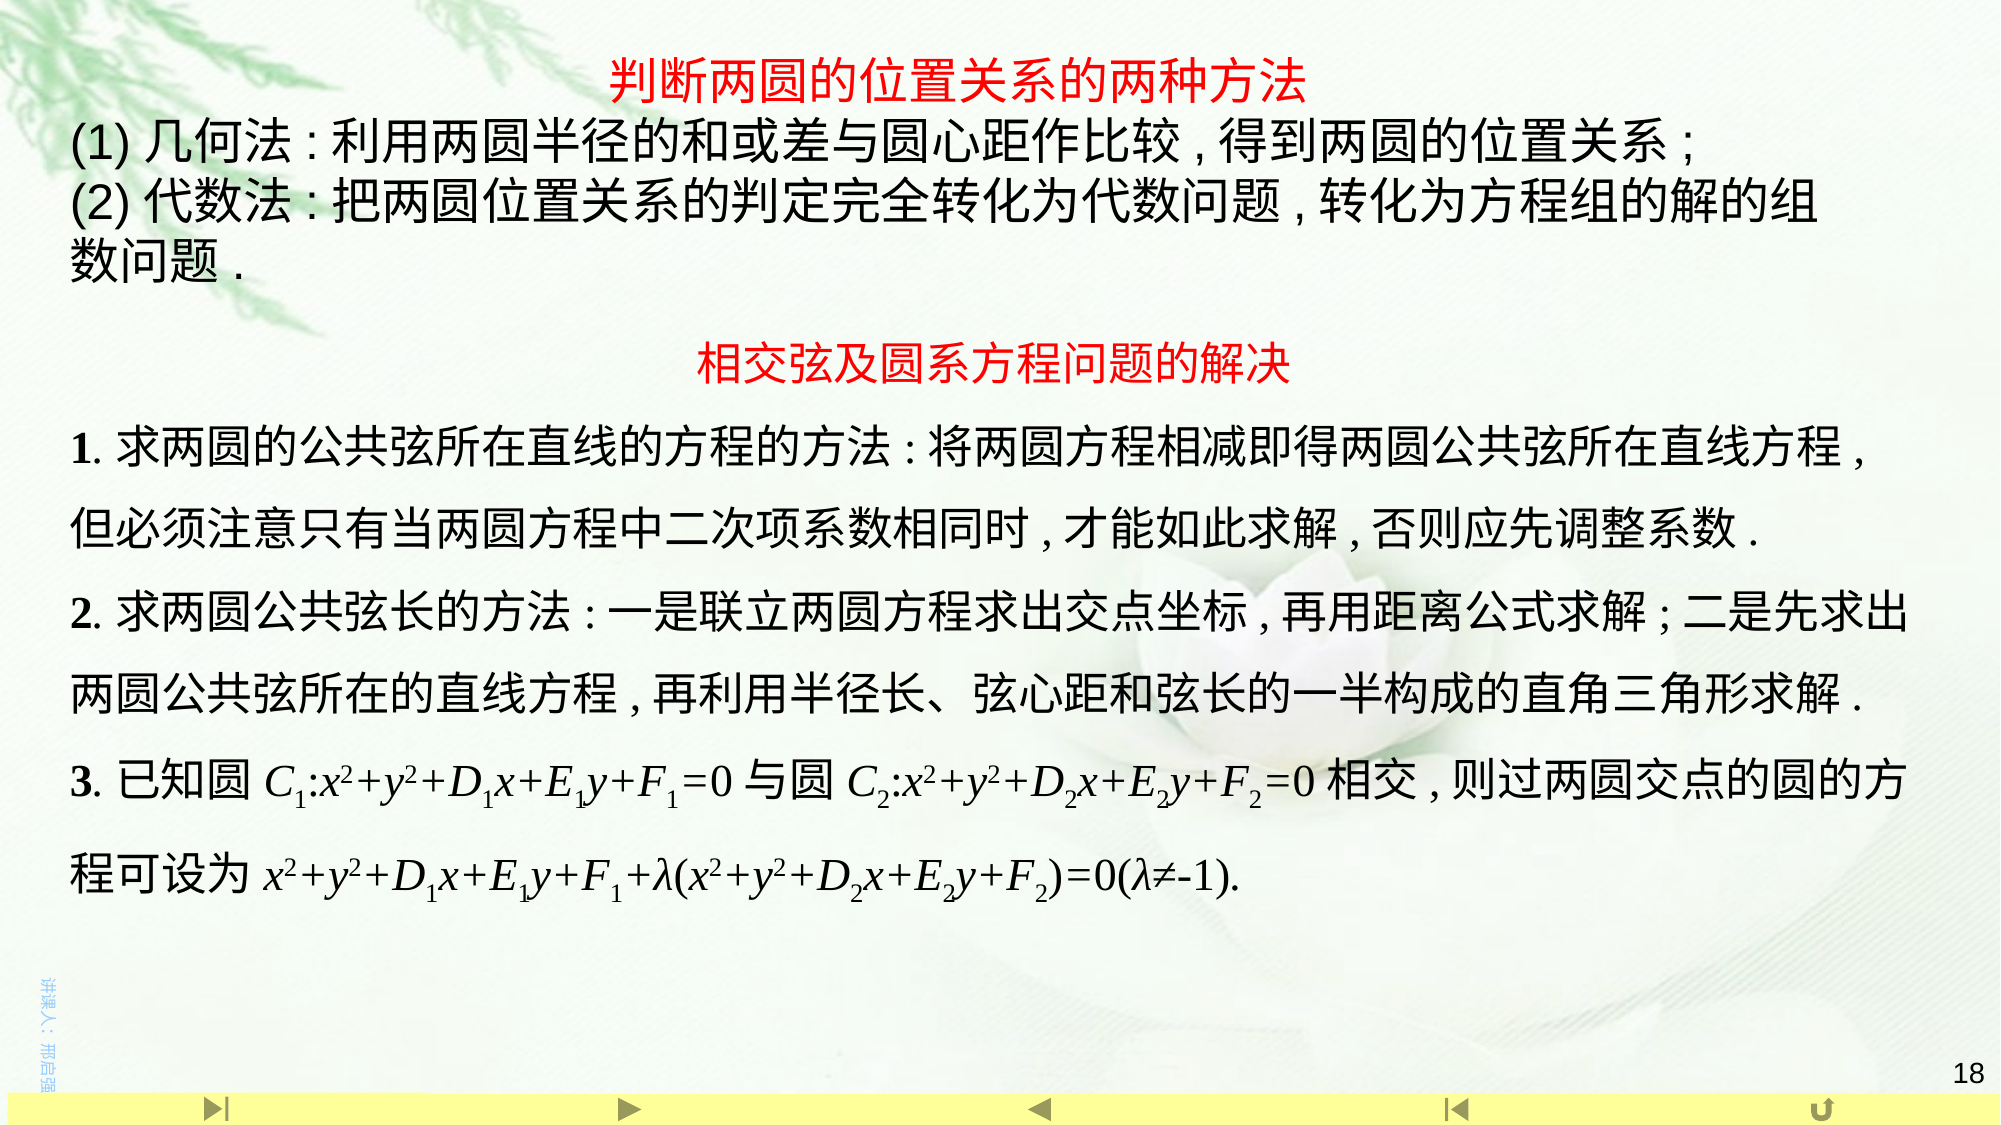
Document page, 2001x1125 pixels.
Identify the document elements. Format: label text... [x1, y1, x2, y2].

text_box 判断两圆的位置关系的两种方法 (1)几何法:利用两圆半径的和或差与圆心距作比较,得到两圆的位置关系; (2)代数法:把两圆位置关系的判定完全转化为代数问题,转化为方程组的解的组数问题. [55, 42, 1863, 298]
text_box 相交弦及圆系方程问题的解决 1.求两圆的公共弦所在直线的方程的方法:将两圆方程相减即得两圆公共弦所在直线方程,但必须注意只有当两圆方程中二次项系数相同时,才能如此求解,否则应先调整系数. 2.求两圆公共弦长的方法:一是联立两圆方程求出交点坐标,再用距离公式求解;二是先求出两圆公共弦所在的直线方程,再利用半径长、弦心距和弦长的一半构成的直角三角形求解. 3.已知圆C1:x2+y2+D1x+E1y+F1=0与圆C2:x2+y2+D2x+E2y+F2=0相交,则过两圆交点的圆的方程可设为x2+y2+D1x+E1y+F1+λ(x2+y2+D2x+E2y+F2)=0(λ≠-1). [54, 300, 1934, 915]
picture [0, 0, 2001, 1125]
